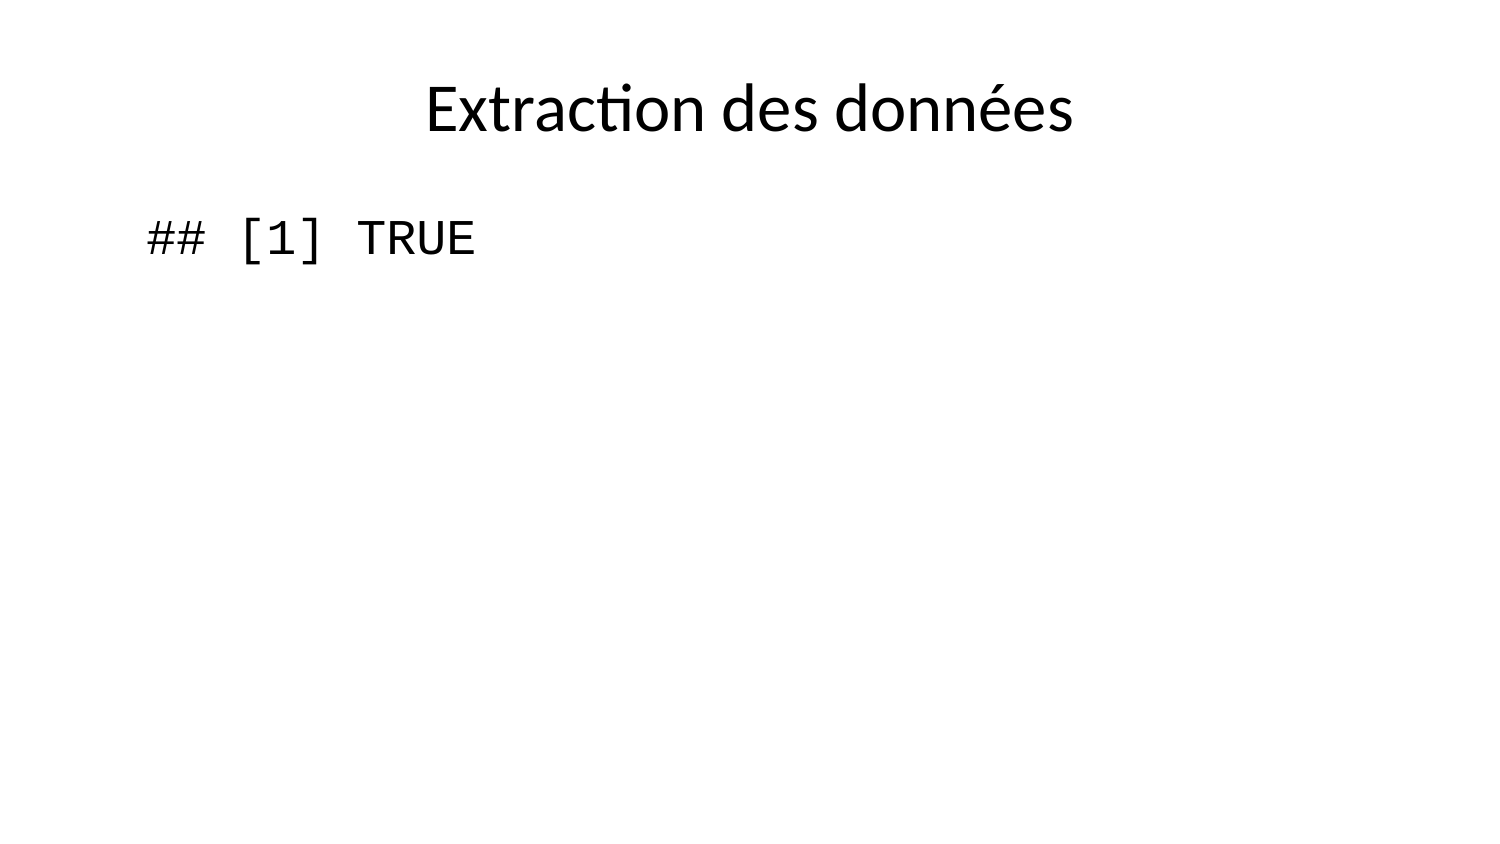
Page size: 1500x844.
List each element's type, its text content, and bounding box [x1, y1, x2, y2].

title Extraction des données [75, 33, 1425, 175]
list ## [1] TRUE [75, 196, 1425, 754]
